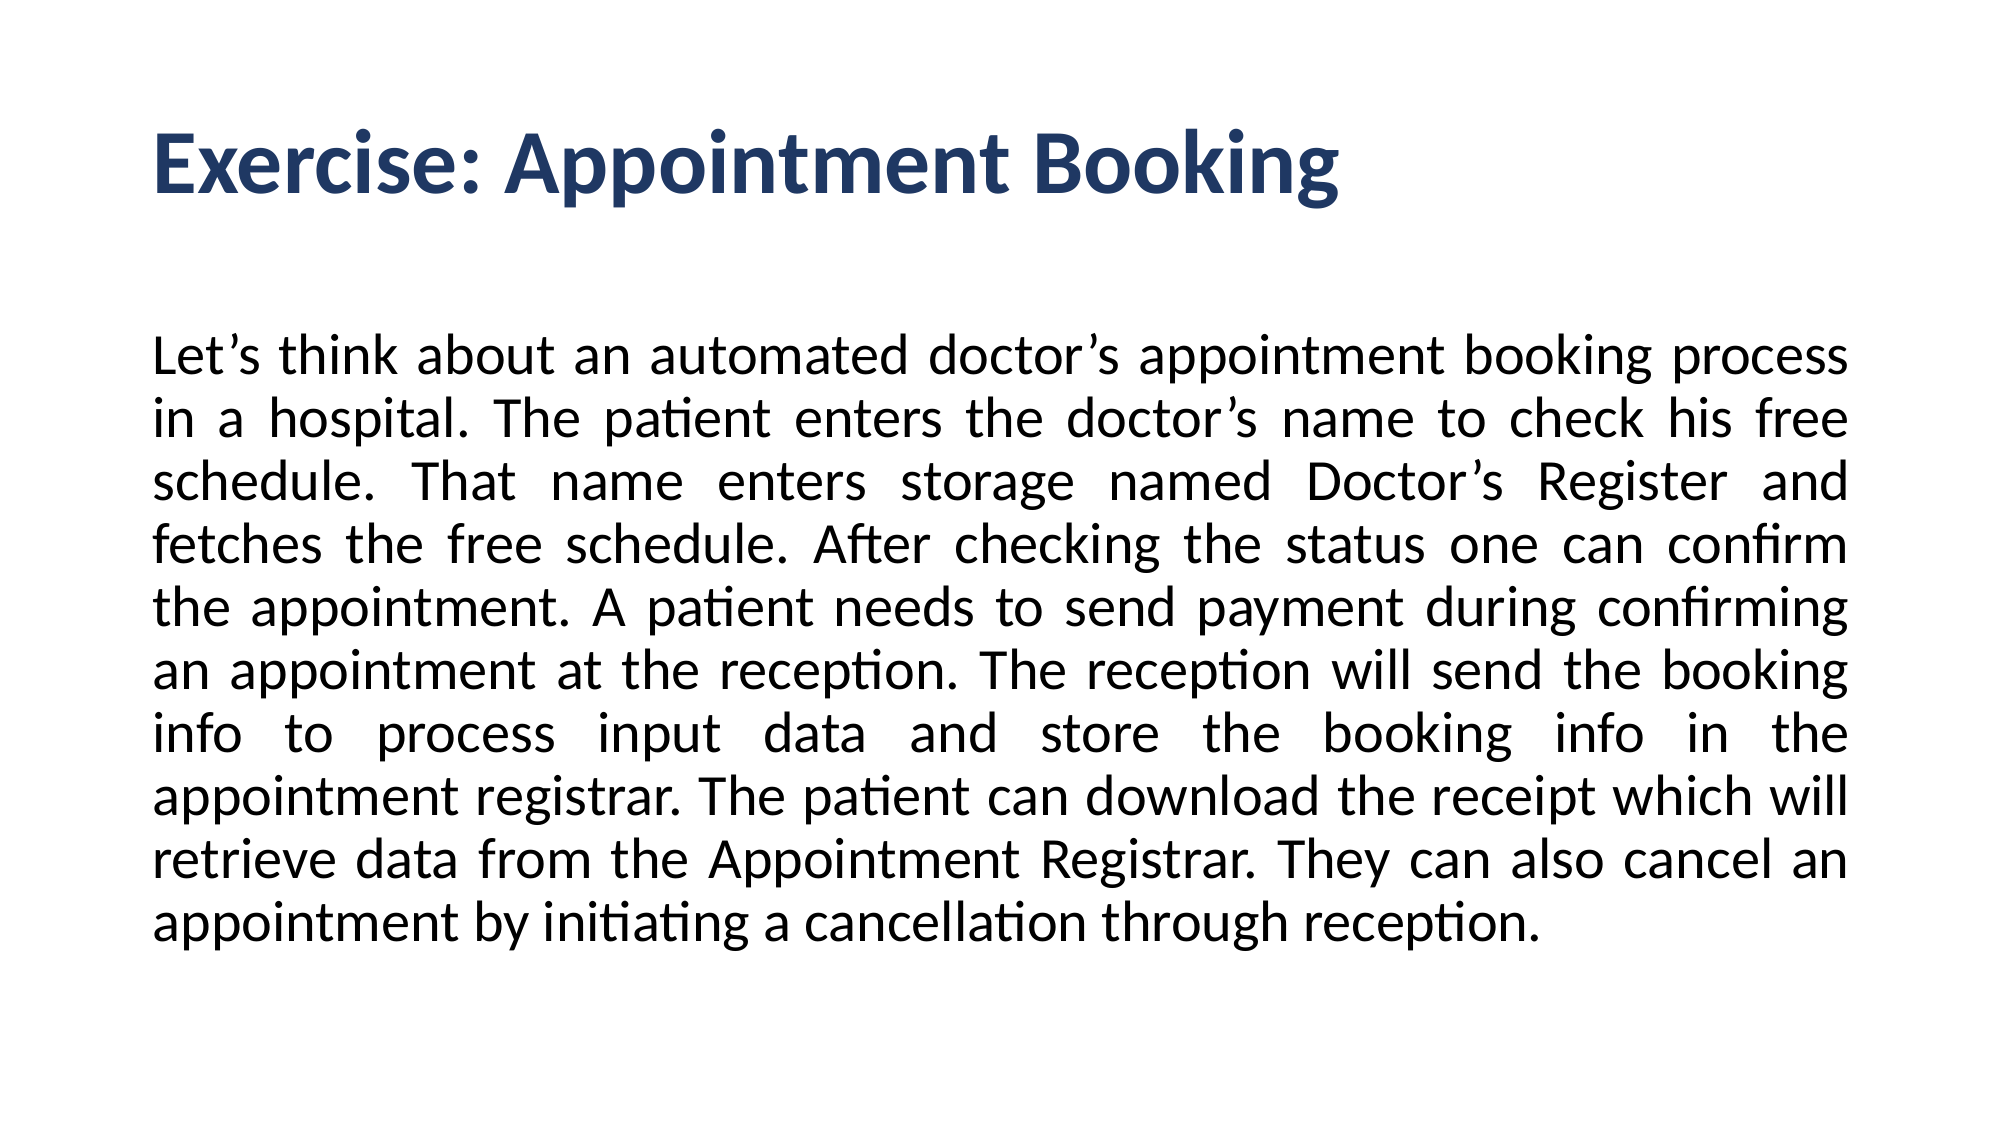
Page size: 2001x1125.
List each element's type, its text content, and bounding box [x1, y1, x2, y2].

title Exercise: Appointment Booking [150, 100, 1348, 291]
list Let’s think about an automated doctor’s appointment booking process in a hospital. The patient enters the doctor’s name to check his free schedule. That name enters storage named Doctor’s Register and fetches the free schedule. After checking the status one can confirm the appointment. A patient needs to send payment during confirming an appointment at the reception. The reception will send the booking info to process input data and store the booking info in the appointment registrar. The patient can download the receipt which will retrieve data from the Appointment Registrar. They can also cancel an appointment by initiating a cancellation through reception. [150, 315, 1850, 962]
